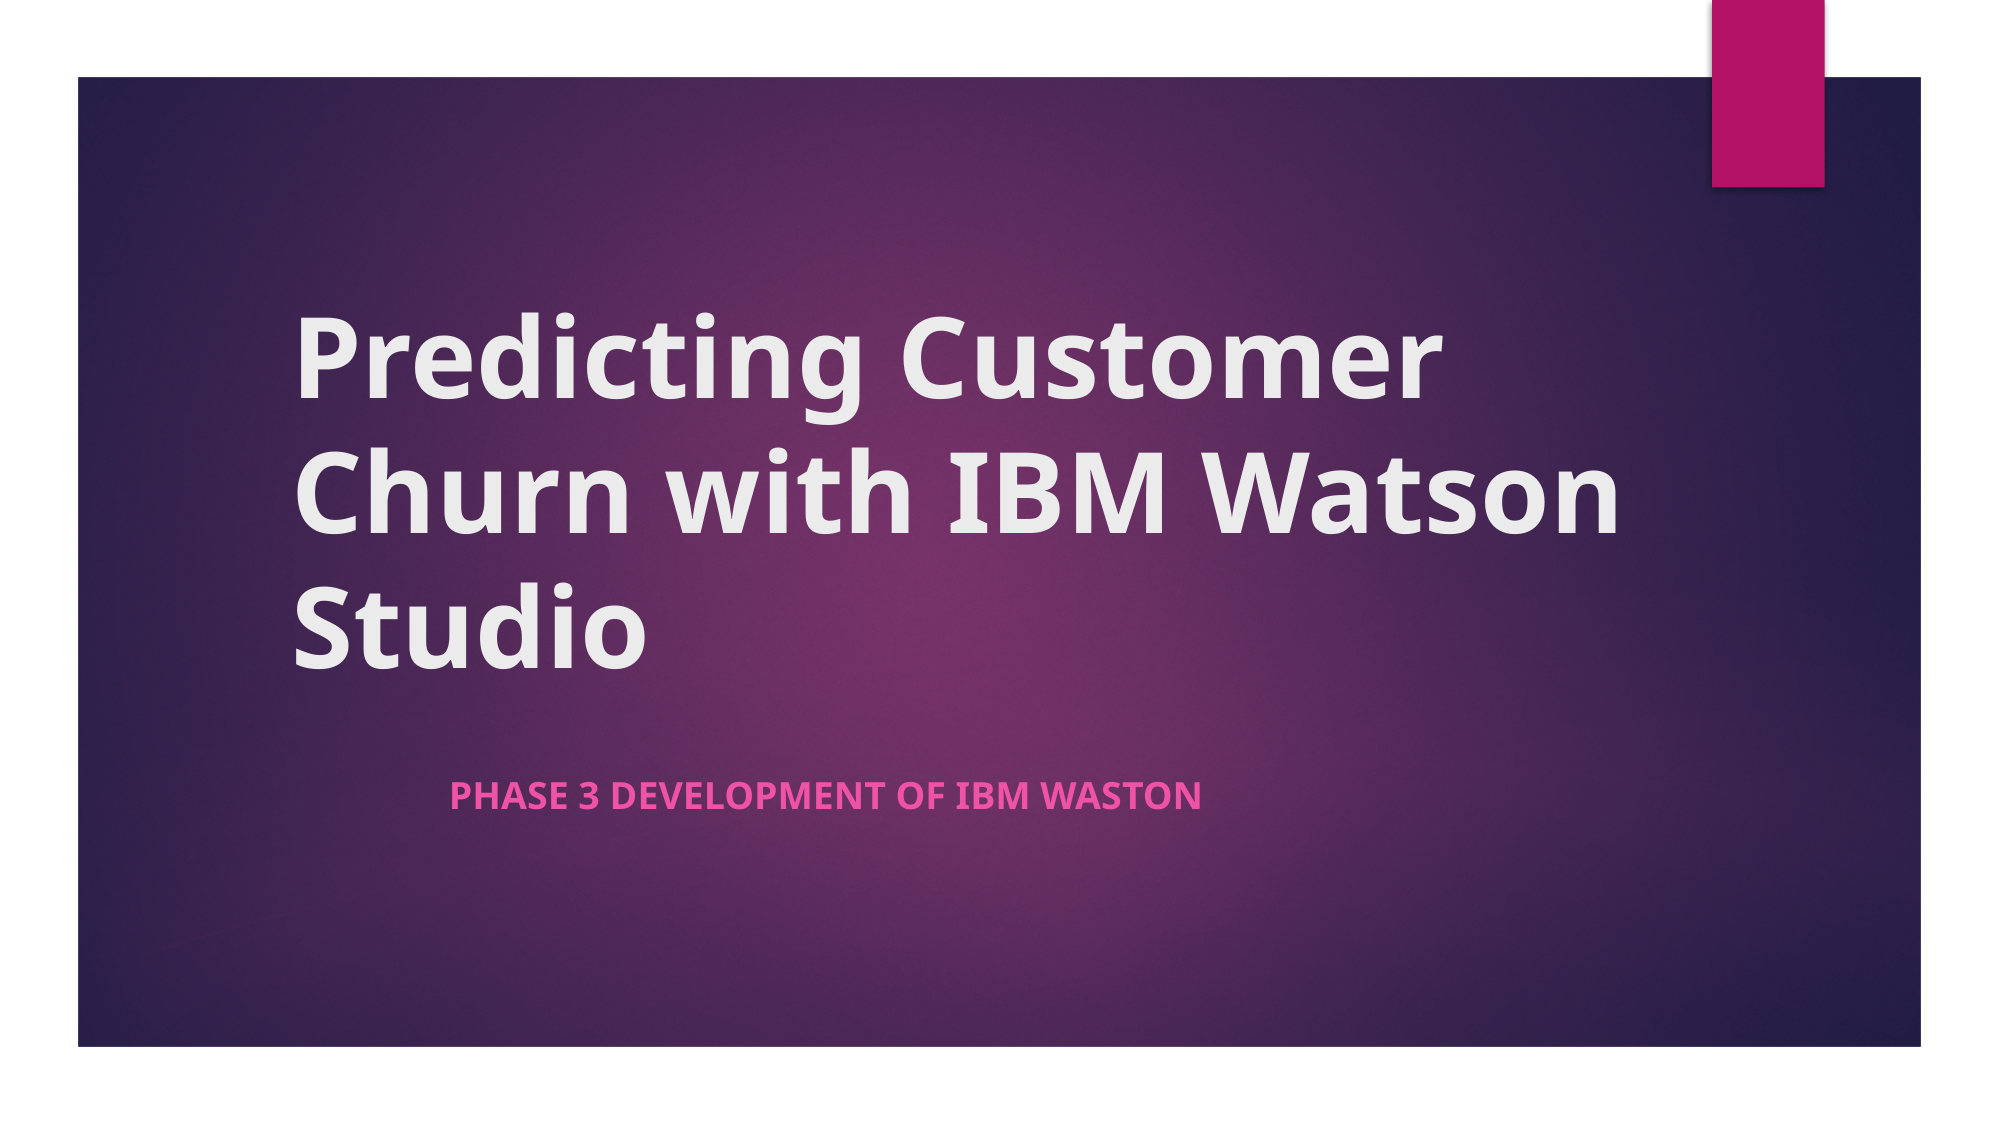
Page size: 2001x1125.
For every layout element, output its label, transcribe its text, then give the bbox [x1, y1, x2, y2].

subtitle PHASE 3 Development of Ibm waston [434, 764, 1882, 906]
title Predicting Customer Churn with IBM Watson Studio [276, 259, 1724, 699]
